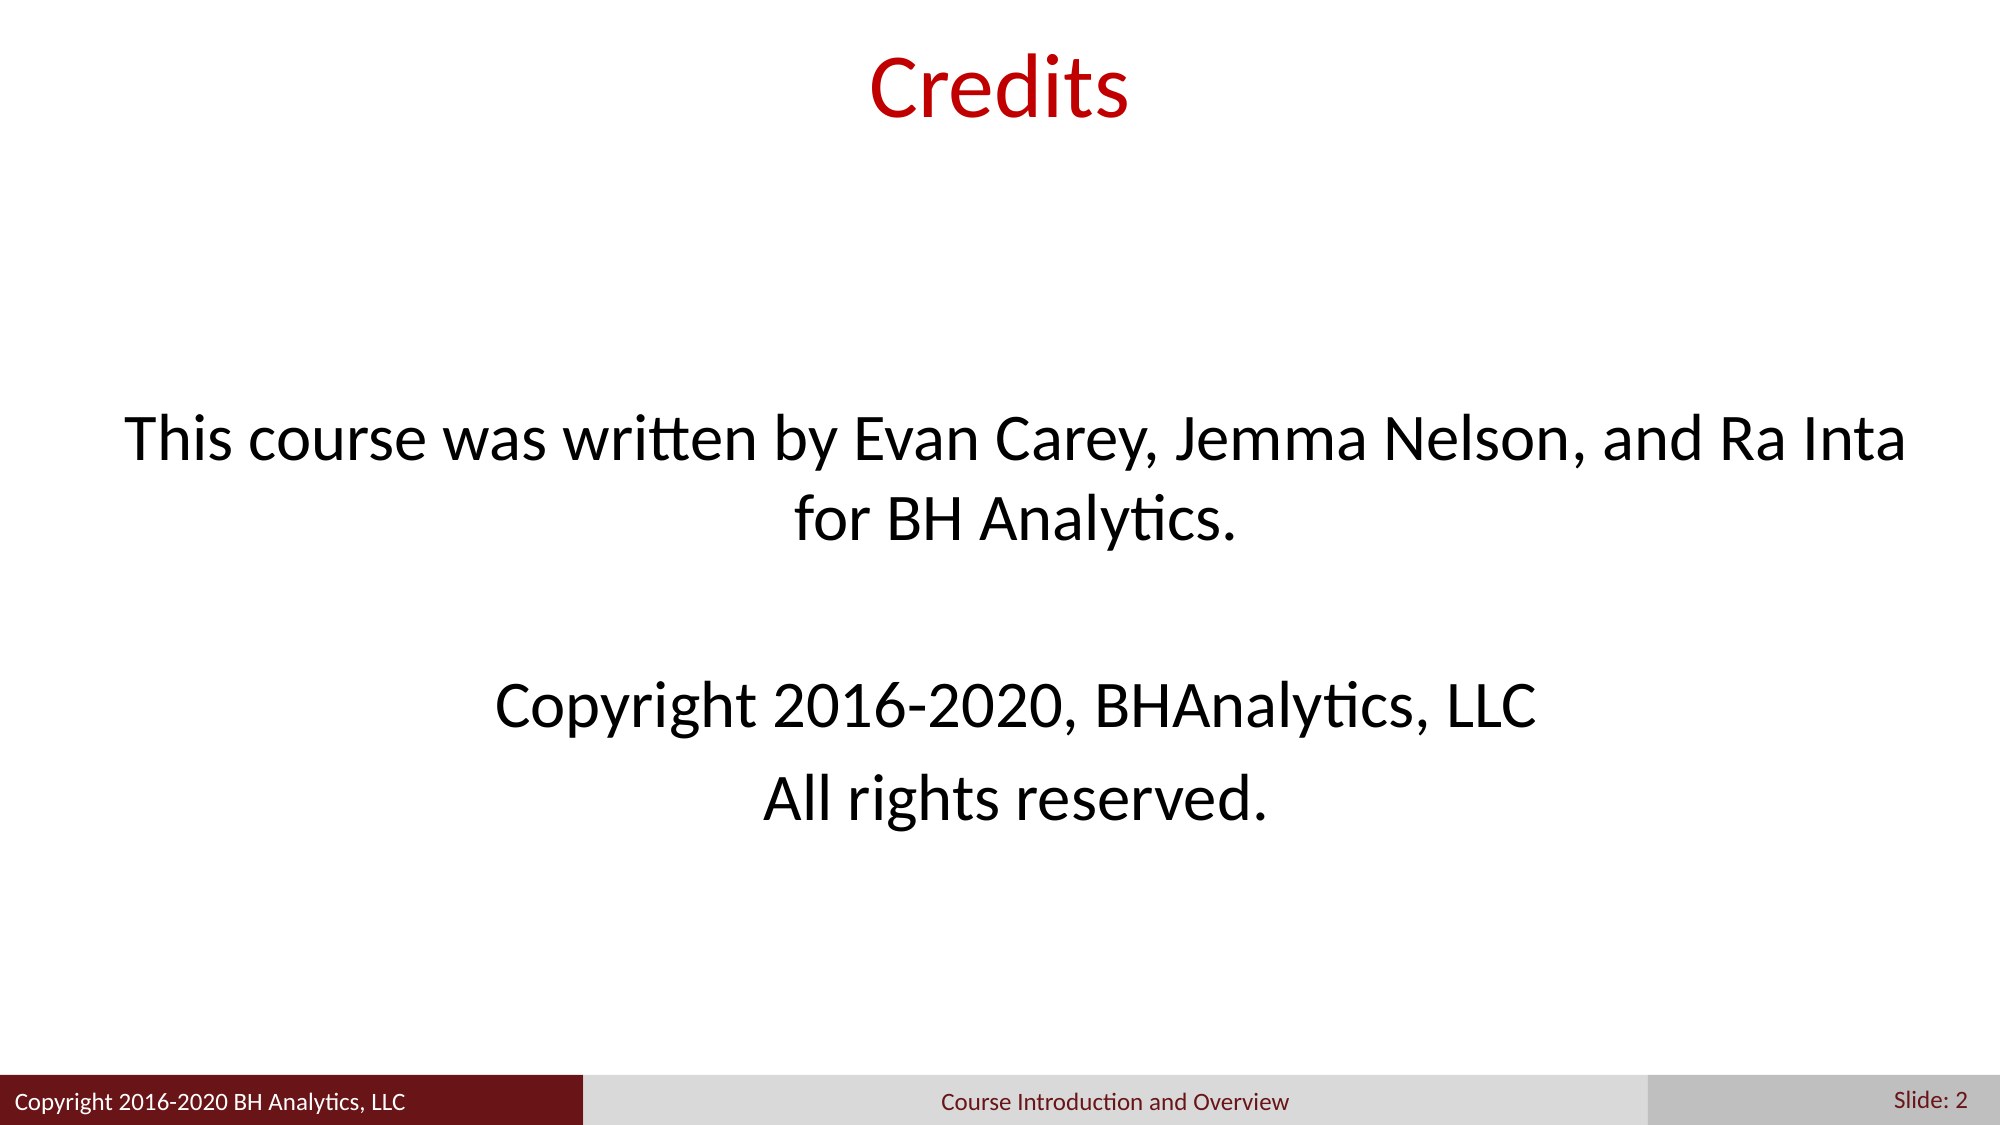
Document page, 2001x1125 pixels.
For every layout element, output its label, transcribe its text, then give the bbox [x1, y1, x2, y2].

list This course was written by Evan Carey, Jemma Nelson, and Ra Inta for BH Analytics. Copyright 2016-2020, BHAnalytics, LLC All rights reserved. [66, 200, 1967, 1050]
title Credits [0, 0, 2000, 163]
